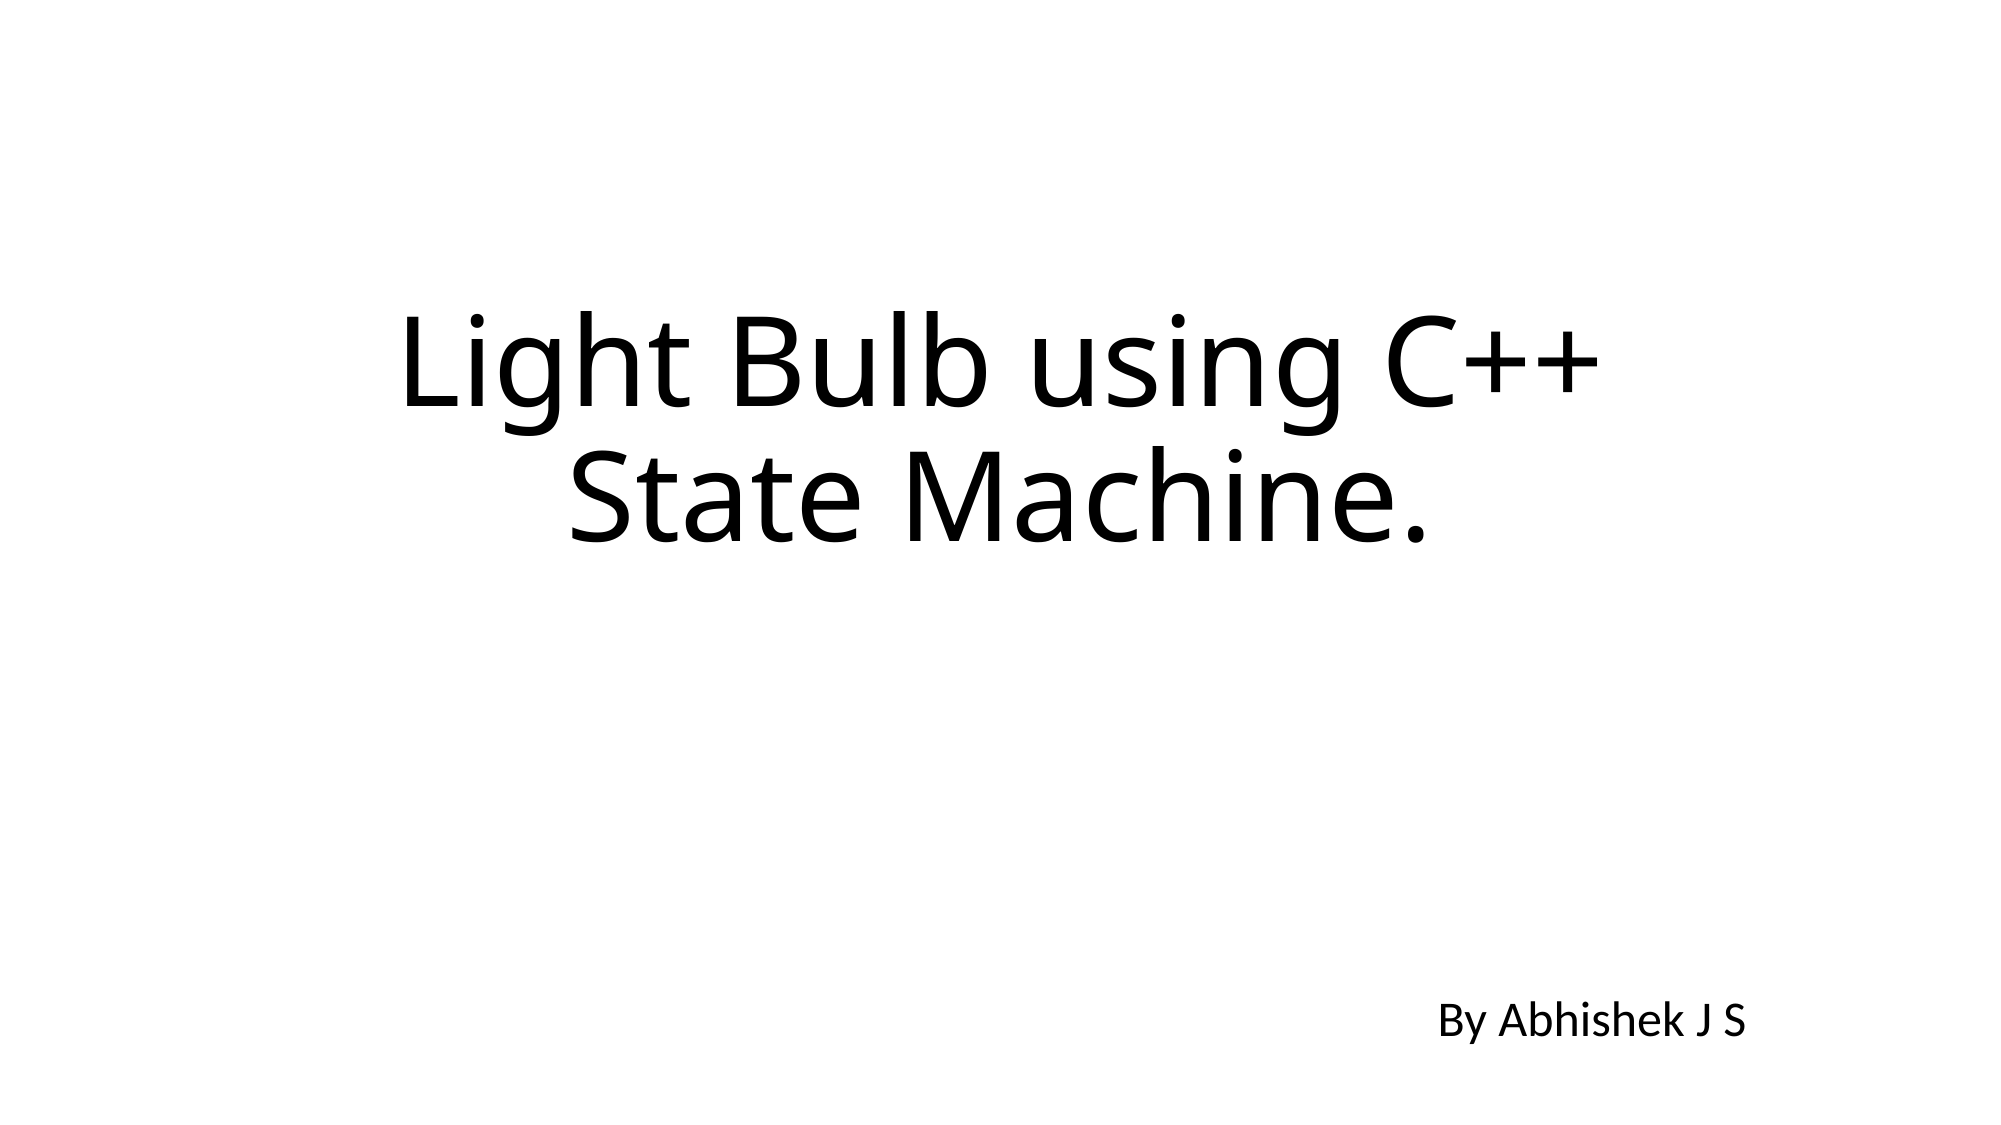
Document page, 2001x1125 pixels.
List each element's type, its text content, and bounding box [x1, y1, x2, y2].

subtitle By Abhishek J S [842, 986, 2000, 1125]
title Light Bulb using C++ State Machine. [249, 184, 1750, 576]
